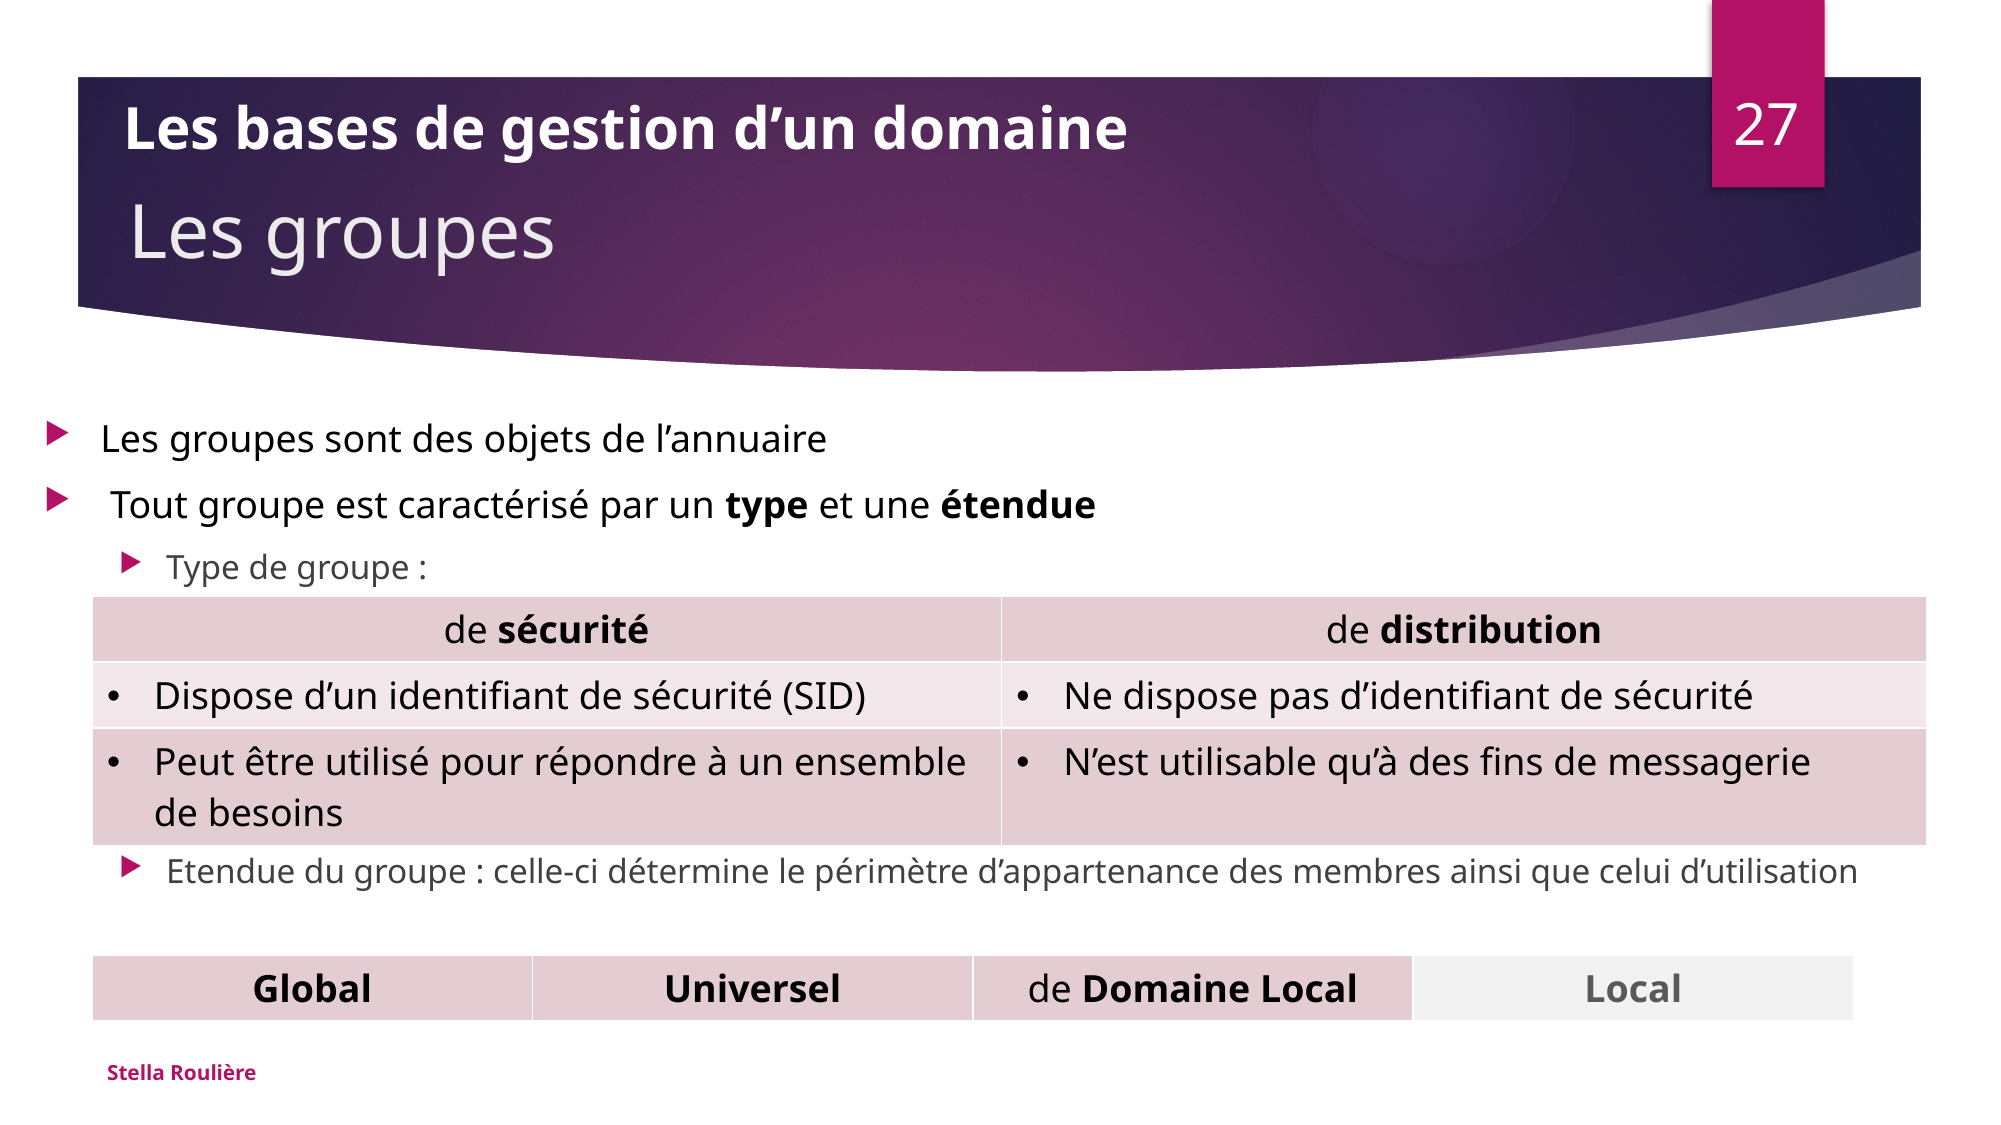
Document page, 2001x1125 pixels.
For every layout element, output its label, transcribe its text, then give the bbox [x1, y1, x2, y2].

table_header de sécurité [93, 597, 1001, 661]
slide_number 27 [1698, 48, 1836, 175]
table_cell N’est utilisable qu’à des fins de messagerie [1002, 729, 1926, 845]
title Les groupes [113, 170, 1967, 287]
table_cell Peut être utilisé pour répondre à un ensemble de besoins [93, 729, 1001, 845]
footer Stella Roulière [92, 1048, 726, 1099]
table_header de Domaine Local [974, 956, 1412, 1020]
table_header Local [1414, 956, 1853, 1020]
text_box Les bases de gestion d’un domaine [33, 84, 1574, 169]
table_header Global [93, 956, 532, 1020]
table_cell Dispose d’un identifiant de sécurité (SID) [93, 663, 1001, 727]
table_header Universel [533, 956, 972, 1020]
table_header de distribution [1002, 597, 1926, 661]
table_cell Ne dispose pas d’identifiant de sécurité [1002, 663, 1926, 727]
text_box Les groupes sont des objets de l’annuaire Tout groupe est caractérisé par un type et une étendue Type de groupe : Etendue du groupe : celle-ci détermine le périmètre d’appartenance des membres ainsi que celui d’utilisation [29, 407, 1948, 1012]
